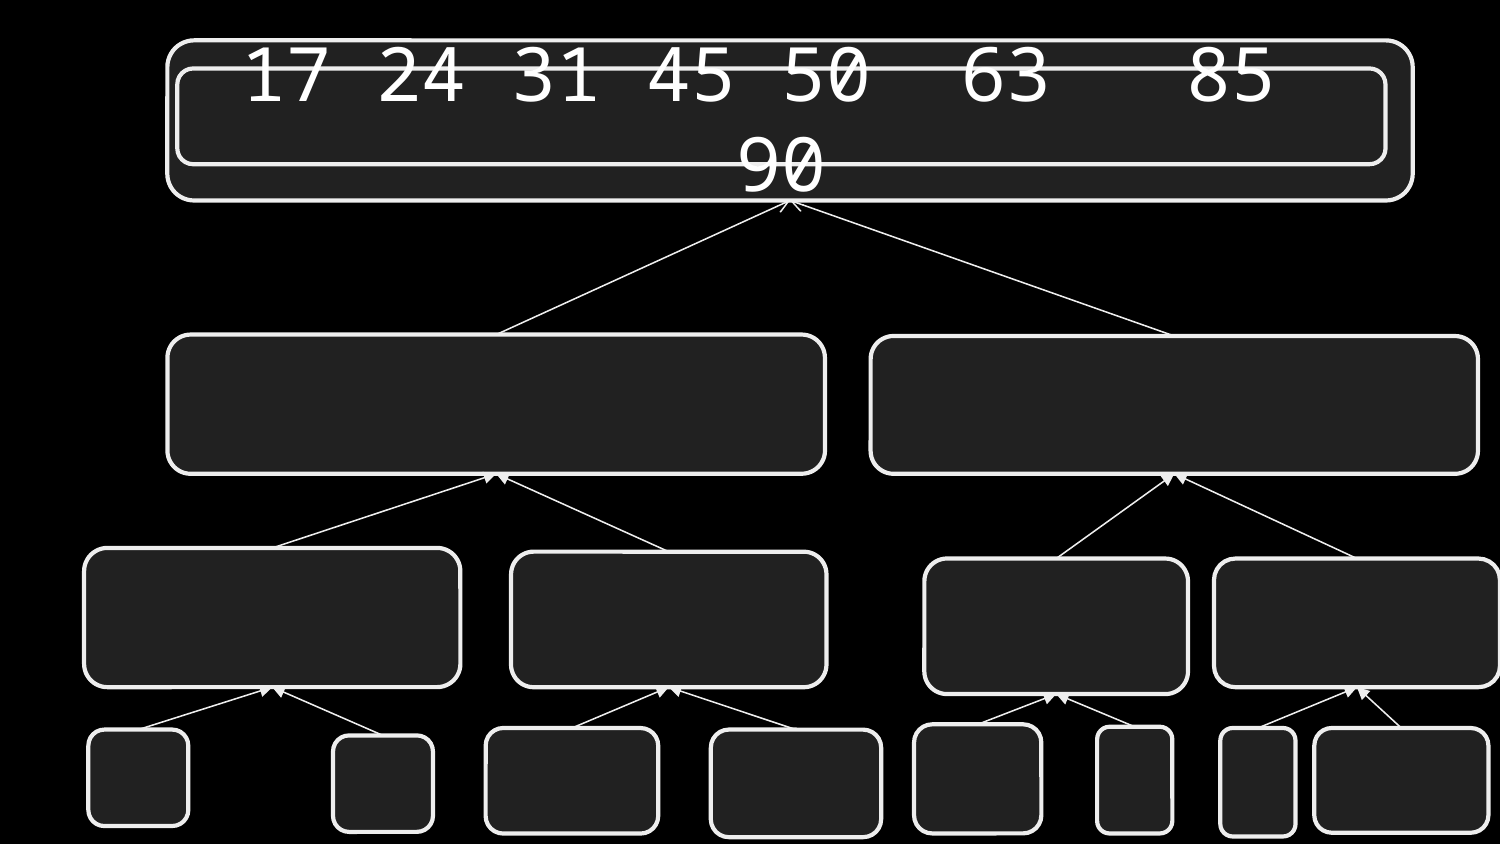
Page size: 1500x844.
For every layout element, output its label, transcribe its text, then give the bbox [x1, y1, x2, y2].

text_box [571, 686, 669, 729]
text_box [1057, 693, 1135, 727]
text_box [1174, 473, 1358, 559]
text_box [977, 693, 1057, 725]
text_box [911, 722, 1044, 836]
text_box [271, 473, 494, 549]
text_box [272, 686, 384, 736]
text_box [1358, 686, 1402, 729]
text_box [1055, 473, 1173, 559]
text_box [1211, 556, 1500, 690]
text_box 17 24 31 45 50 63 85 90 [175, 66, 1388, 167]
text_box [708, 727, 884, 840]
text_box [330, 733, 436, 835]
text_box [495, 473, 669, 552]
text_box [1218, 725, 1298, 839]
text_box [508, 549, 829, 690]
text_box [138, 686, 270, 730]
text_box [868, 333, 1481, 476]
text_box [165, 38, 1415, 203]
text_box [495, 200, 787, 335]
text_box [165, 332, 828, 476]
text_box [669, 686, 797, 730]
text_box [1095, 724, 1175, 836]
text_box [922, 556, 1191, 697]
text_box [81, 545, 463, 690]
text_box [86, 727, 191, 829]
text_box [1312, 725, 1491, 835]
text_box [1257, 686, 1358, 729]
text_box [483, 725, 661, 836]
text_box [789, 200, 1175, 337]
